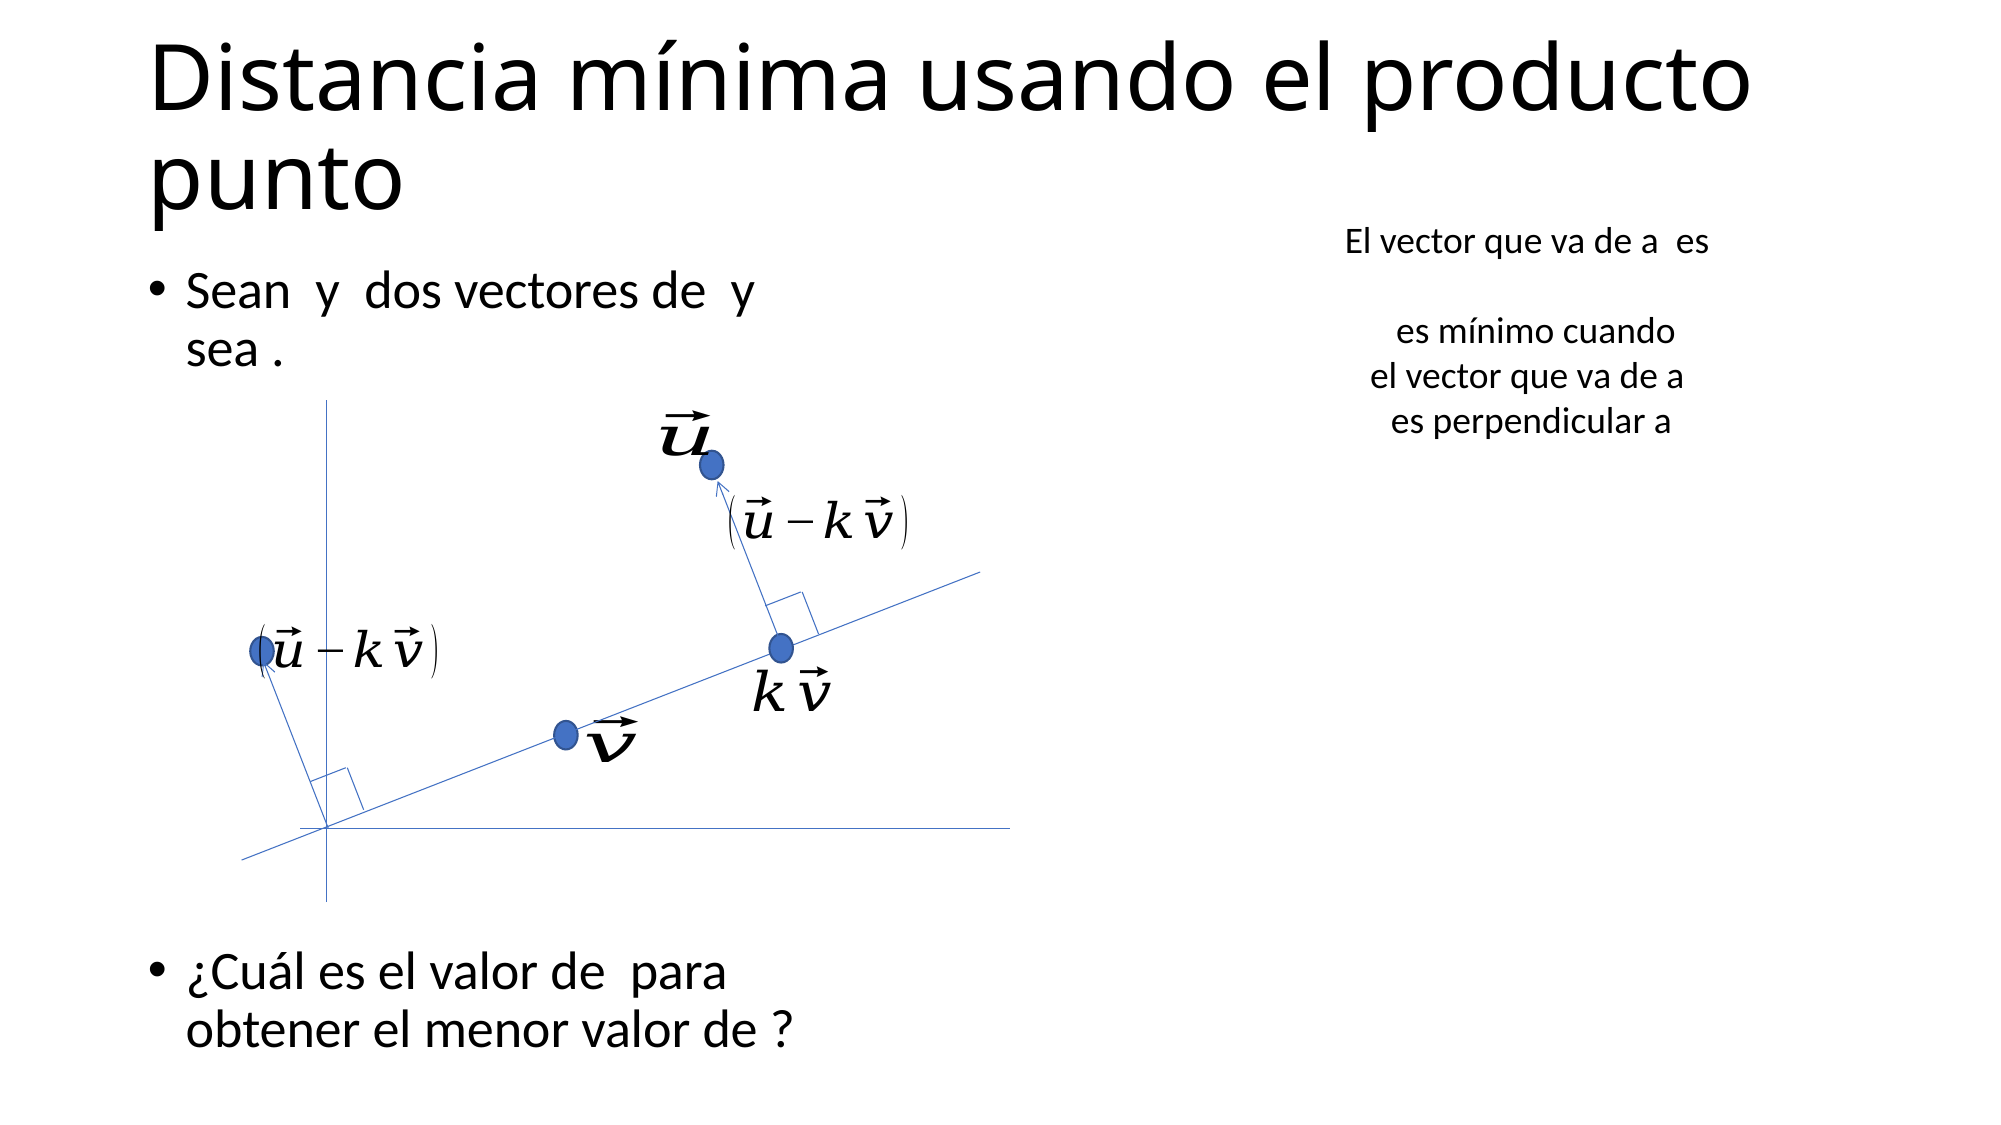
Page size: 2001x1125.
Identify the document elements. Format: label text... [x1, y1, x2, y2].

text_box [765, 591, 801, 606]
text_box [310, 767, 346, 782]
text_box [263, 661, 329, 829]
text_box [717, 480, 783, 649]
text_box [241, 400, 1010, 903]
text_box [347, 767, 364, 810]
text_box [802, 591, 819, 634]
title Distancia mínima usando el producto punto [132, 21, 1858, 239]
